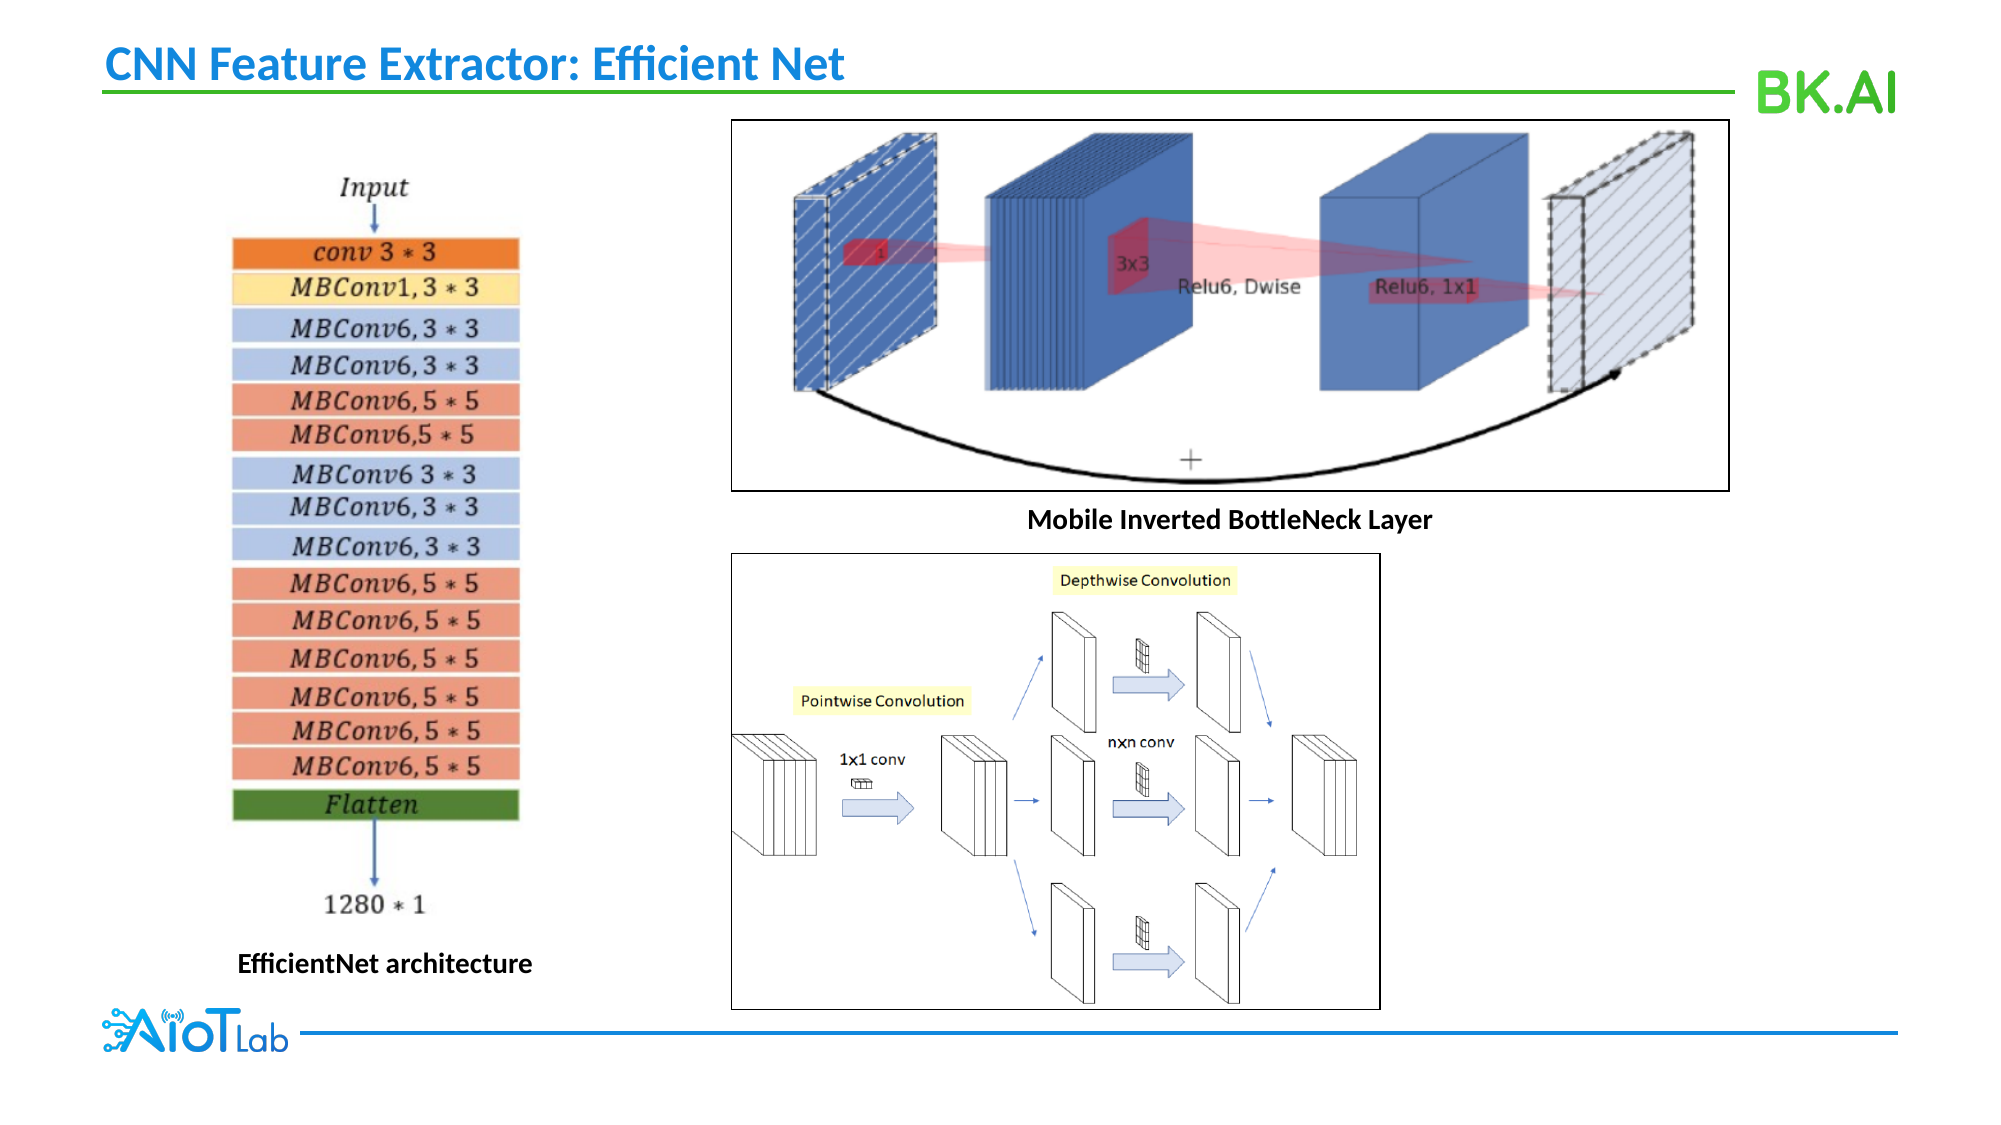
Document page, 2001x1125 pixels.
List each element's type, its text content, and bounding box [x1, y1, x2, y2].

text_box EfficientNet architecture [222, 937, 549, 987]
picture [102, 1026, 129, 1052]
picture [732, 553, 1380, 1009]
picture [139, 149, 601, 937]
picture [1750, 64, 1898, 120]
text_box Mobile Inverted BottleNeck Layer [1012, 492, 1449, 543]
picture [127, 1008, 288, 1052]
picture [732, 120, 1729, 491]
picture [102, 1008, 132, 1026]
list CNN Feature Extractor: Efficient Net [90, 9, 1742, 125]
picture [119, 1008, 140, 1019]
